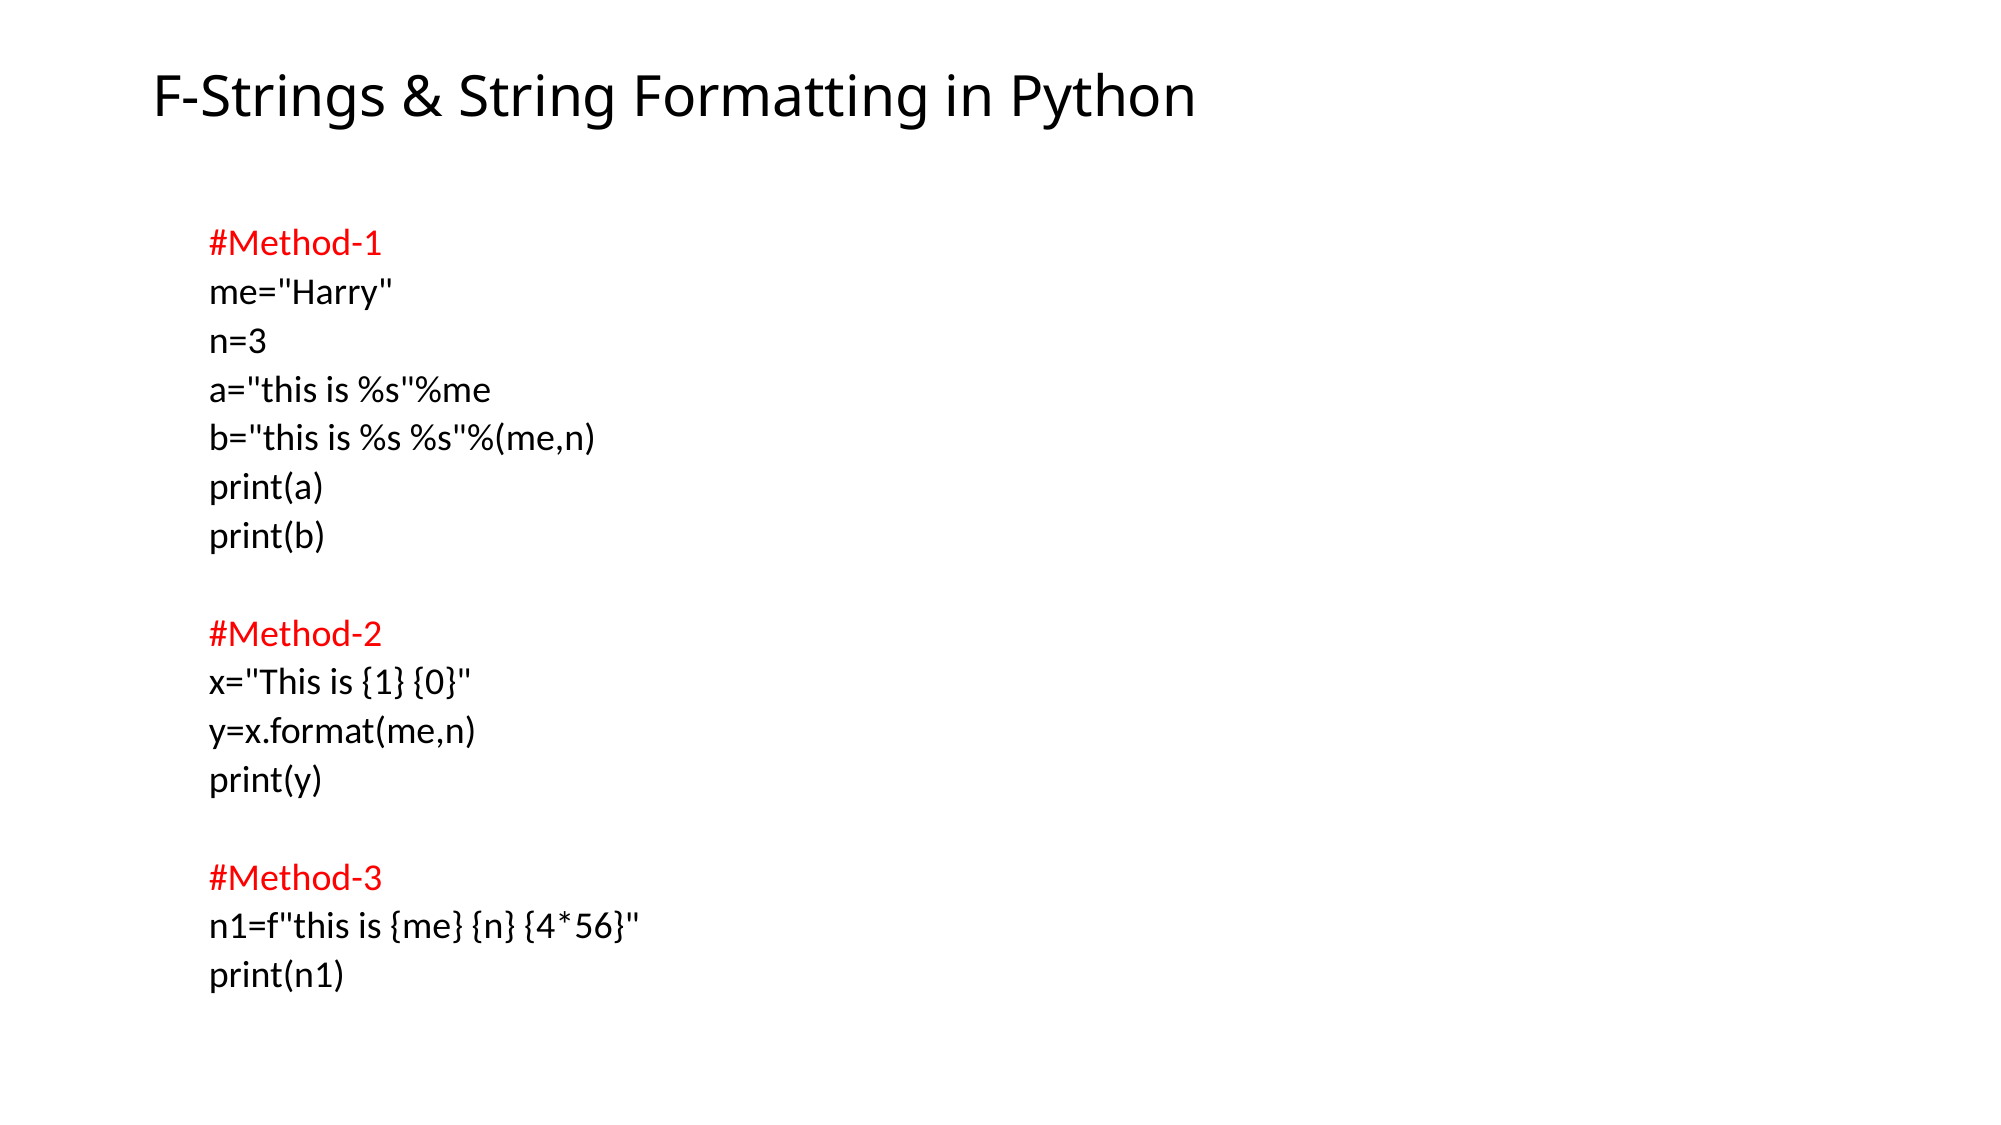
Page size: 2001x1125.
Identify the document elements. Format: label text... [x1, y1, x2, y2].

list #Method-1 me="Harry" n=3 a="this is %s"%me b="this is %s %s"%(me,n) print(a) print(b) #Method-2 x="This is {1} {0}" y=x.format(me,n) print(y) #Method-3 n1=f"this is {me} {n} {4*56}" print(n1) [126, 215, 1863, 1014]
title F-Strings & String Formatting in Python [137, 59, 1863, 137]
